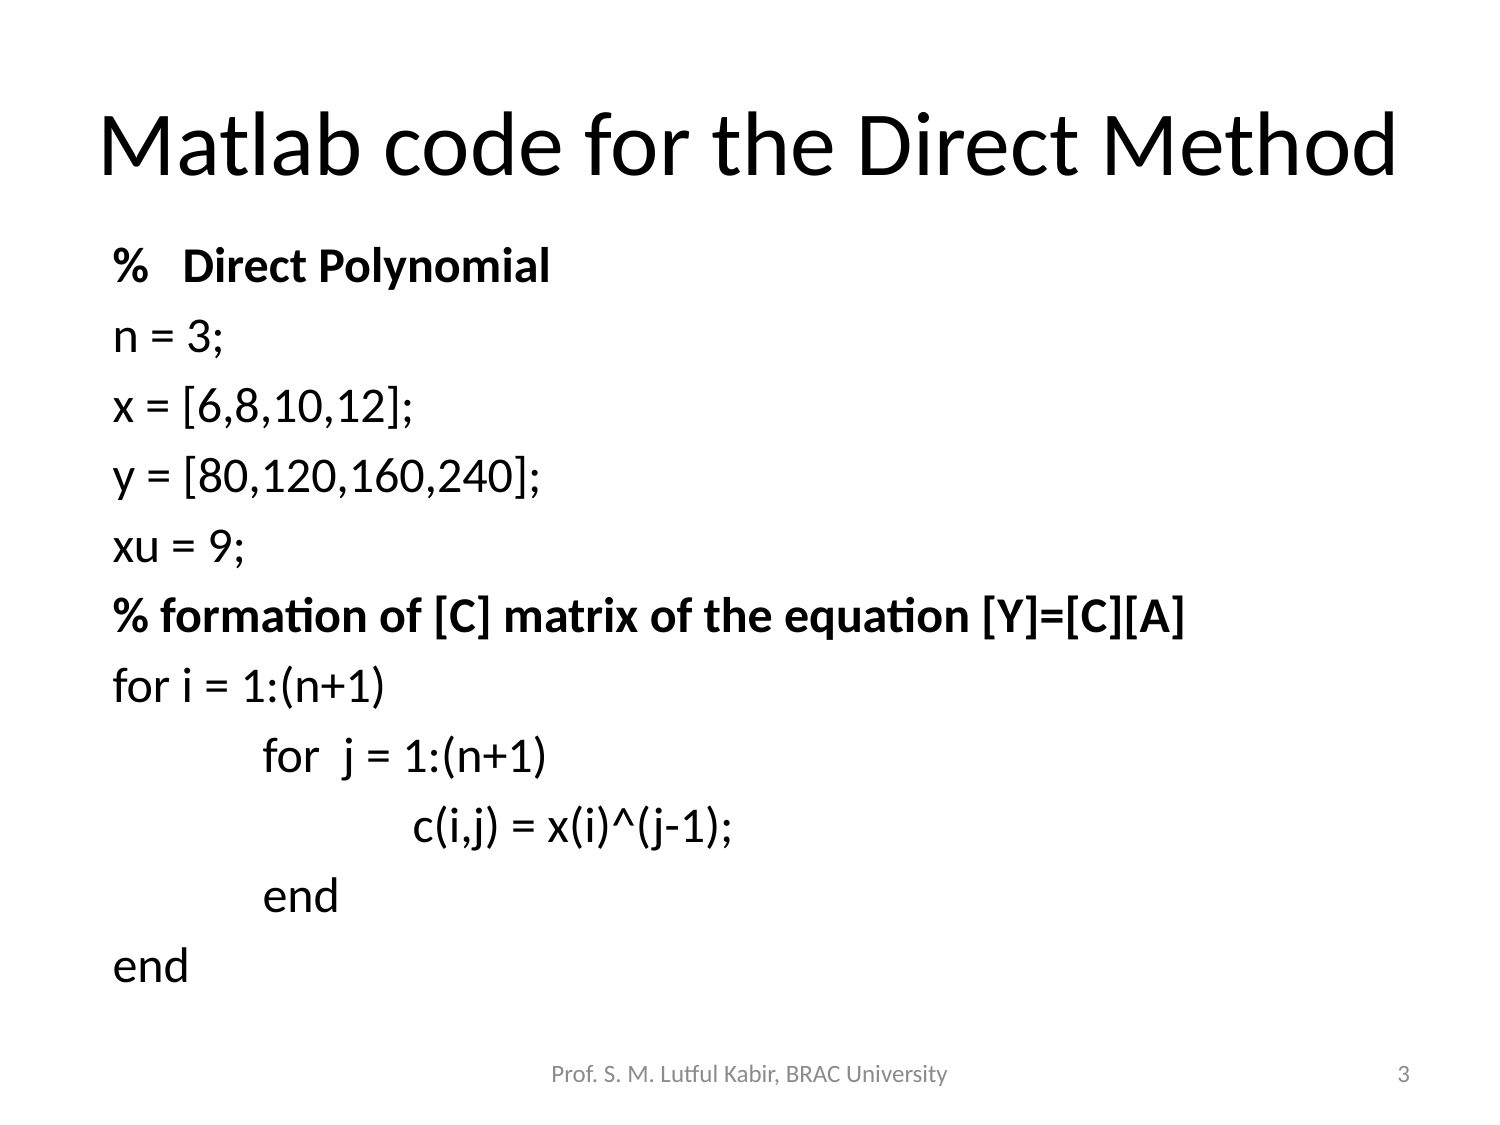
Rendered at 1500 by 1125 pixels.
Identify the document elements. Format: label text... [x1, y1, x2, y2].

title Matlab code for the Direct Method [75, 45, 1425, 225]
footer Prof. S. M. Lutful Kabir, BRAC University [512, 1042, 988, 1103]
slide_number 3 [1074, 1042, 1425, 1103]
list % Direct Polynomial n = 3; x = [6,8,10,12]; y = [80,120,160,240]; xu = 9; % formation of [C] matrix of the equation [Y]=[C][A] for i = 1:(n+1) for j = 1:(n+1) c(i,j) = x(i)^(j-1); end end [41, 225, 1500, 1072]
